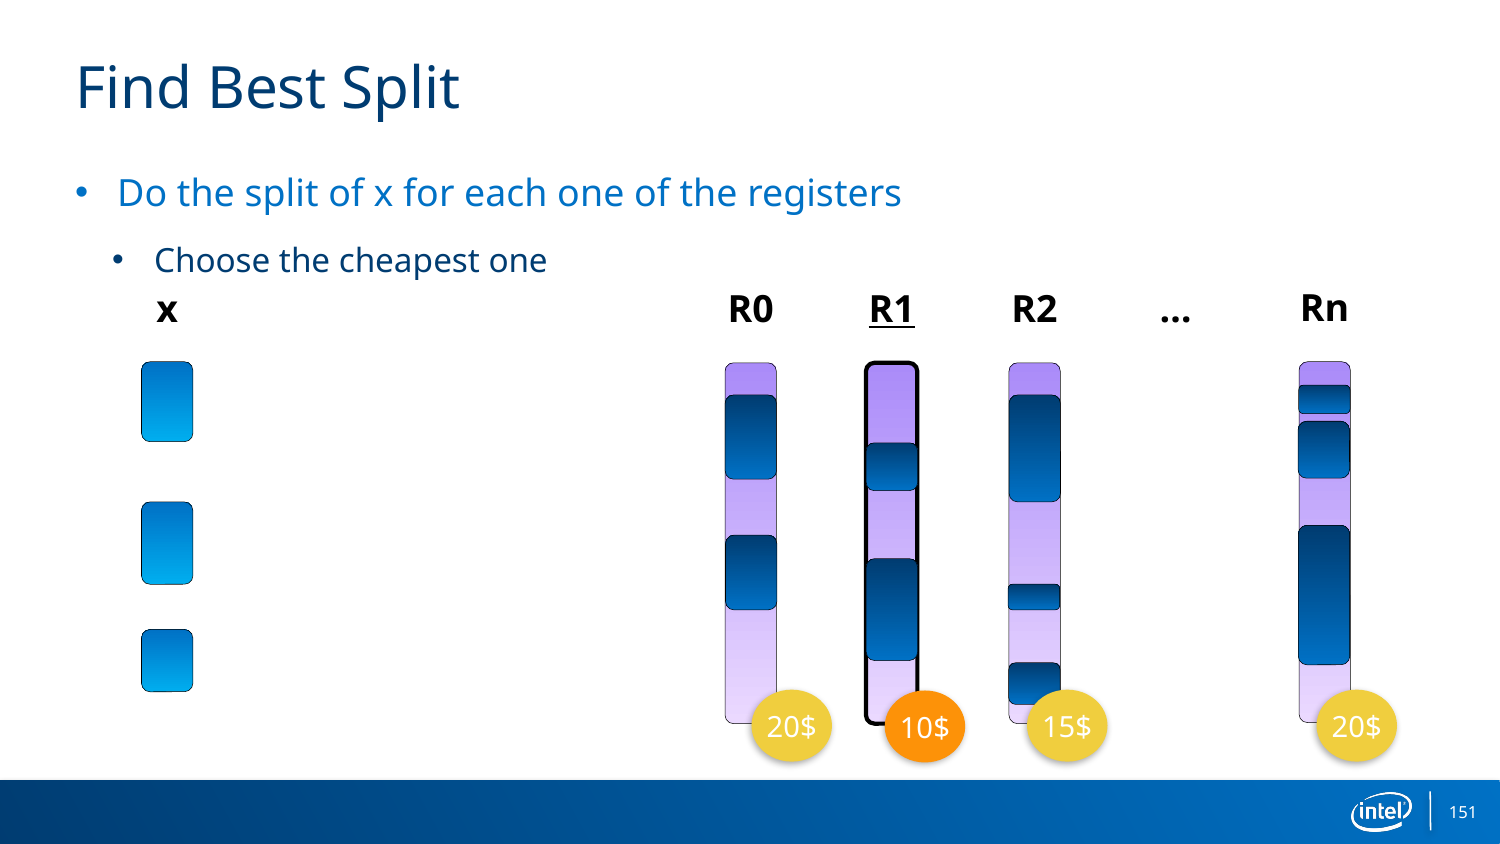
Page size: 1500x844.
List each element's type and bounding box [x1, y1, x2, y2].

title [75, 50, 1425, 160]
text_box [721, 285, 781, 331]
text_box [865, 362, 966, 764]
text_box [1295, 283, 1355, 330]
text_box [1298, 361, 1398, 763]
text_box [1005, 285, 1064, 331]
slide_number [1127, 791, 1478, 837]
list [75, 168, 1425, 732]
text_box [137, 284, 197, 692]
text_box [1146, 285, 1205, 331]
text_box [862, 285, 922, 331]
text_box [725, 362, 833, 763]
text_box [1008, 362, 1109, 763]
